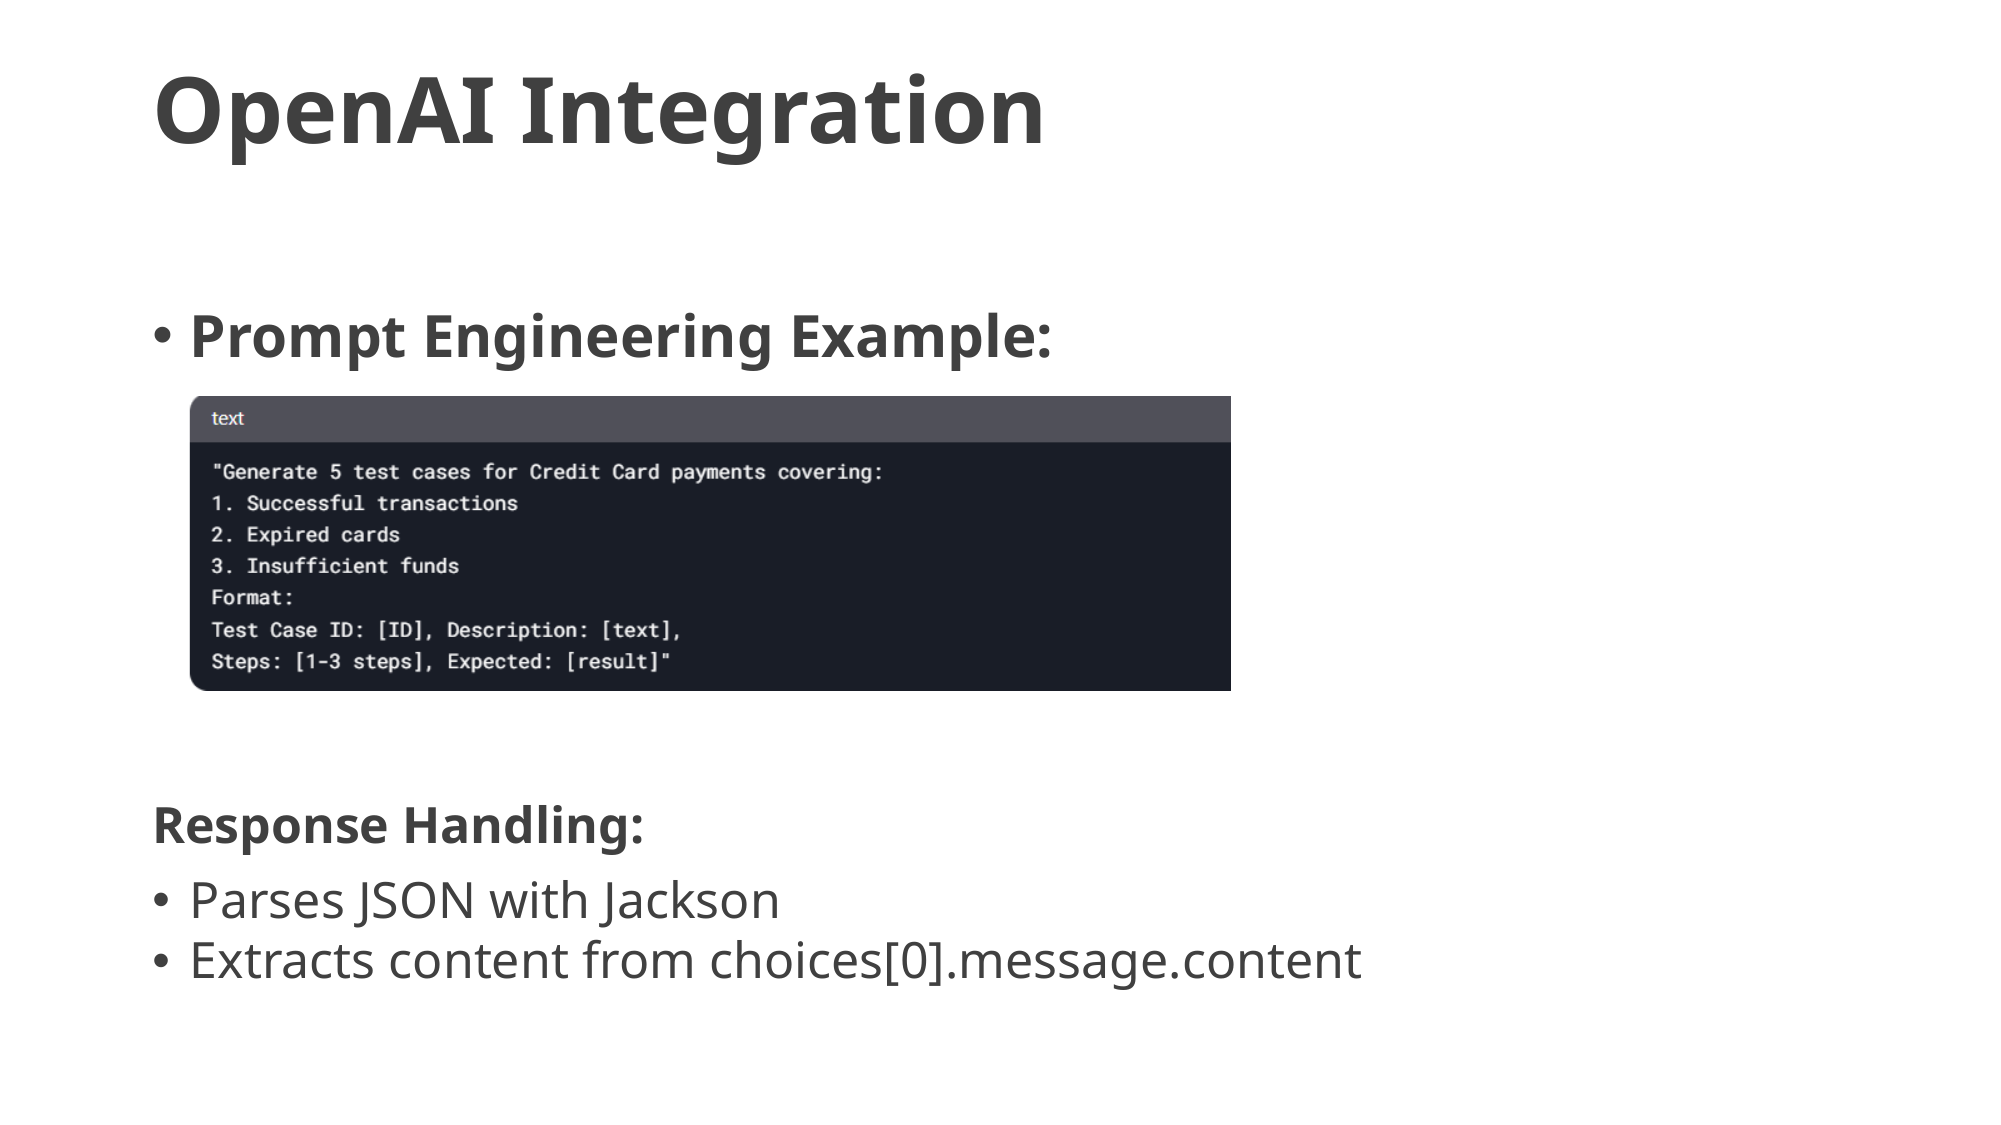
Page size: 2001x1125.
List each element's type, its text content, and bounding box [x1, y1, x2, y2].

title OpenAI Integration [137, 59, 1863, 278]
picture [185, 396, 1231, 691]
list Prompt Engineering Example: Response Handling: Parses JSON with Jackson Extracts content from choices[0].message.content [137, 299, 1863, 1014]
